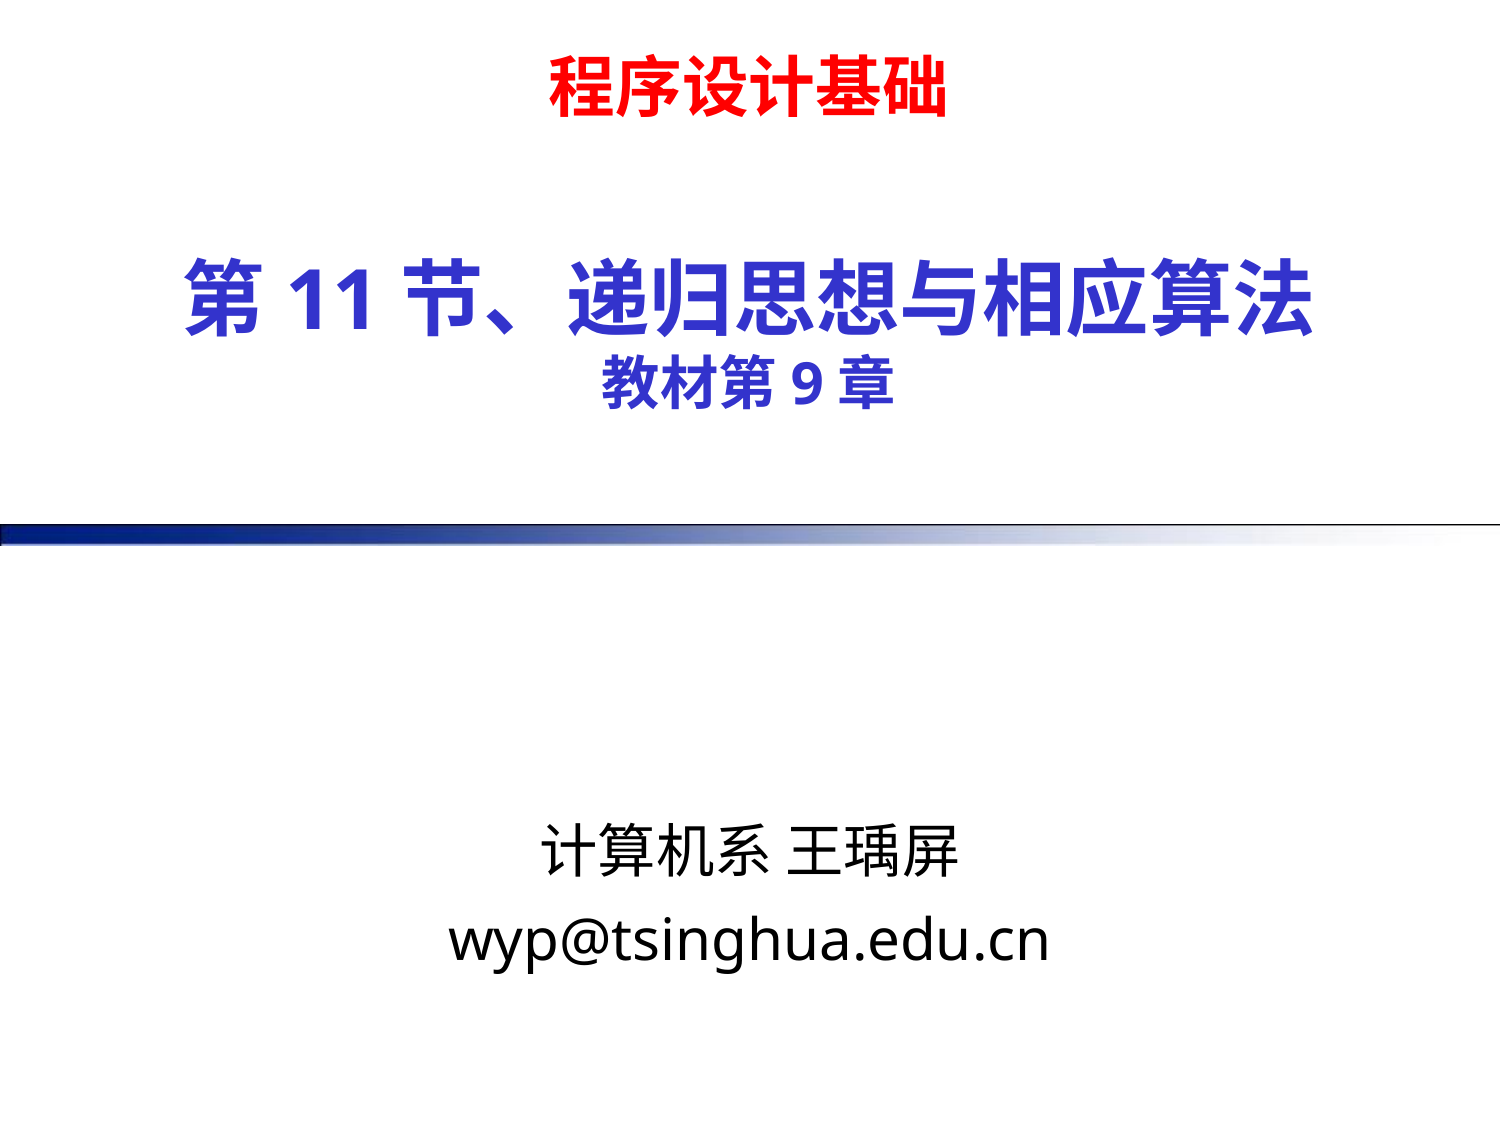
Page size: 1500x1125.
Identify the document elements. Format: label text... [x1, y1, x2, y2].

title 第11节、递归思想与相应算法 教材第9章 [29, 156, 1469, 508]
subtitle 计算机系 王瑀屏 wyp@tsinghua.edu.cn [225, 745, 1275, 1034]
text_box 程序设计基础 [29, 37, 1469, 132]
picture [0, 524, 1500, 546]
